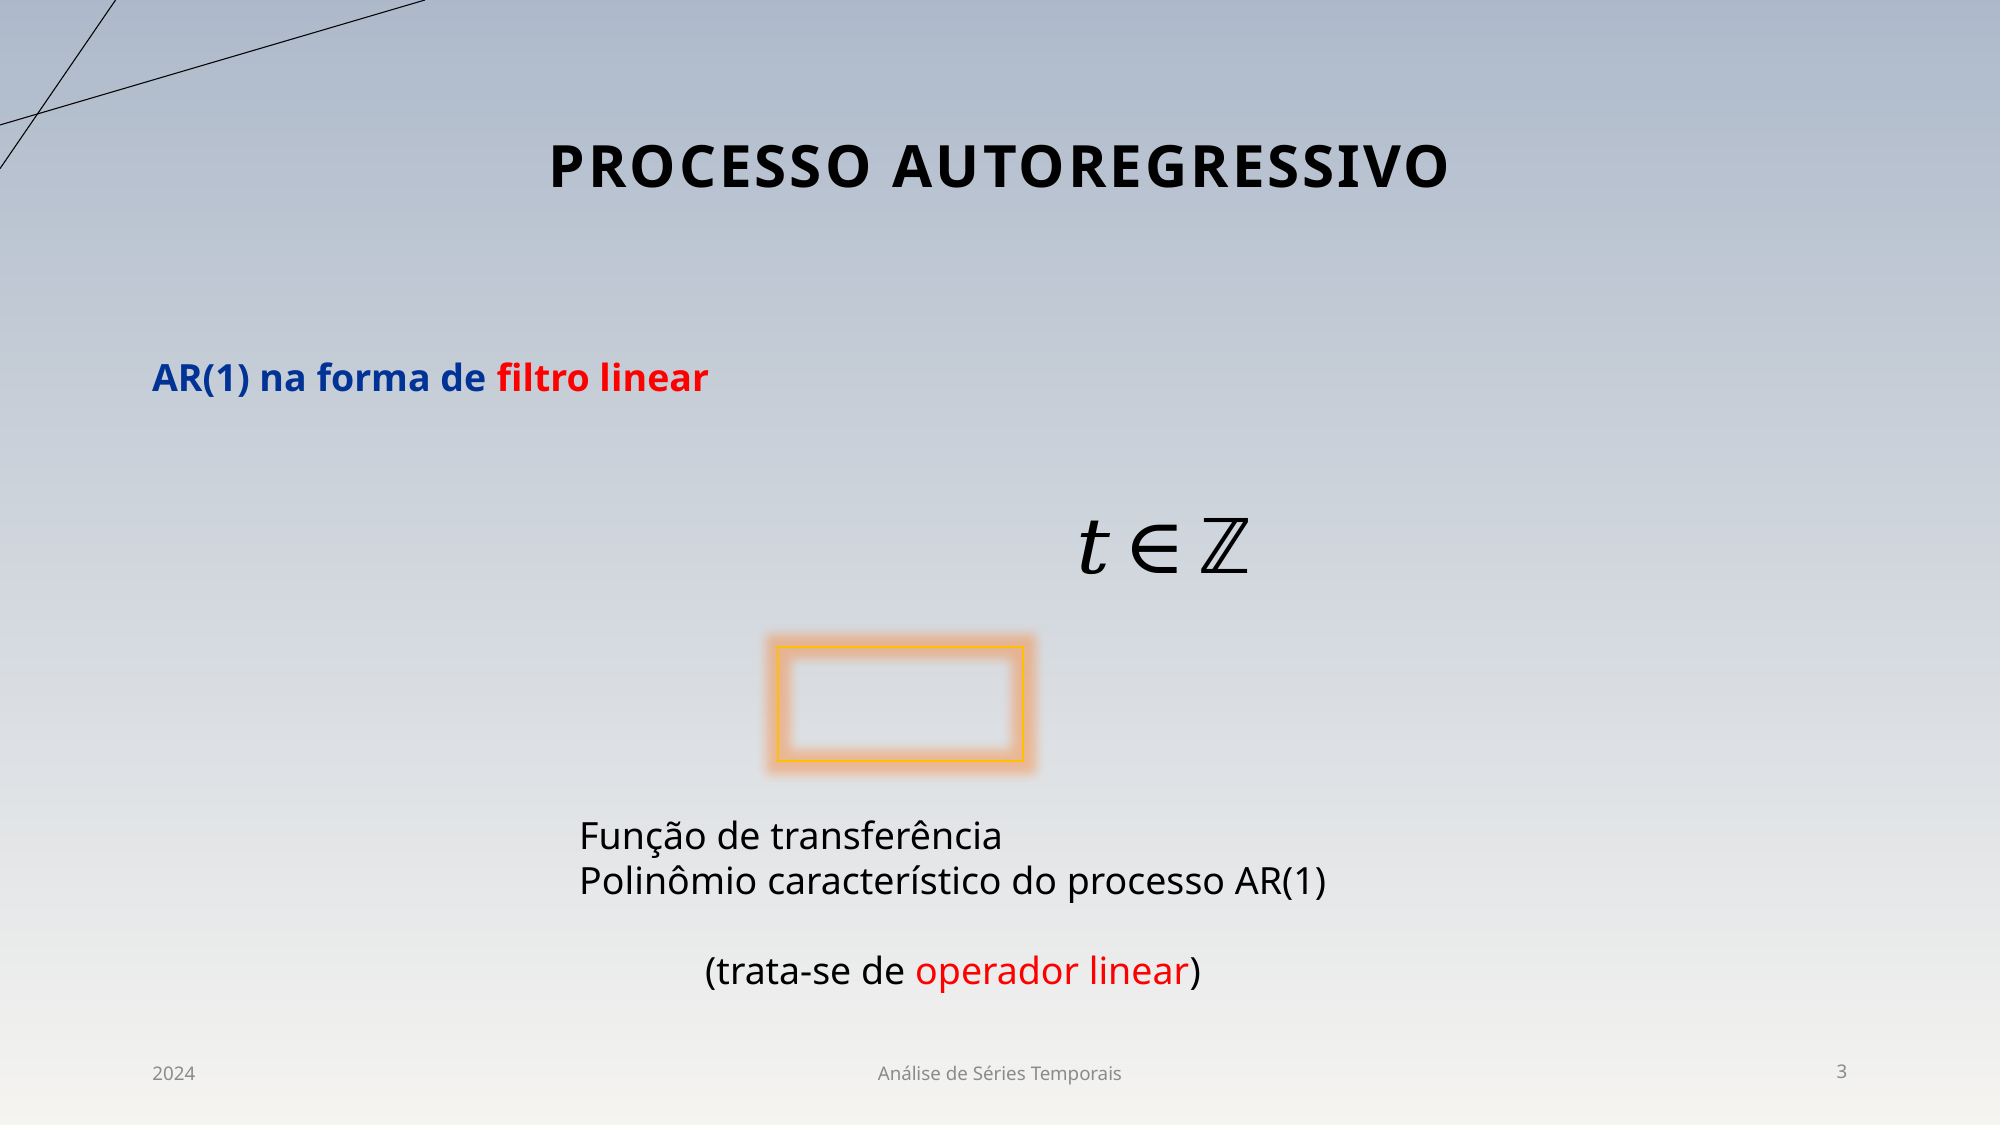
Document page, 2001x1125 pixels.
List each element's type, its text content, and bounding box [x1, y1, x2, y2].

title ProCESSO AUTOREGRESSIVO [137, 59, 1863, 278]
slide_number 3 [1412, 1042, 1863, 1103]
footer Análise de Séries Temporais [662, 1042, 1338, 1103]
text_box [777, 646, 1024, 762]
slide_number 2024 [137, 1042, 588, 1103]
